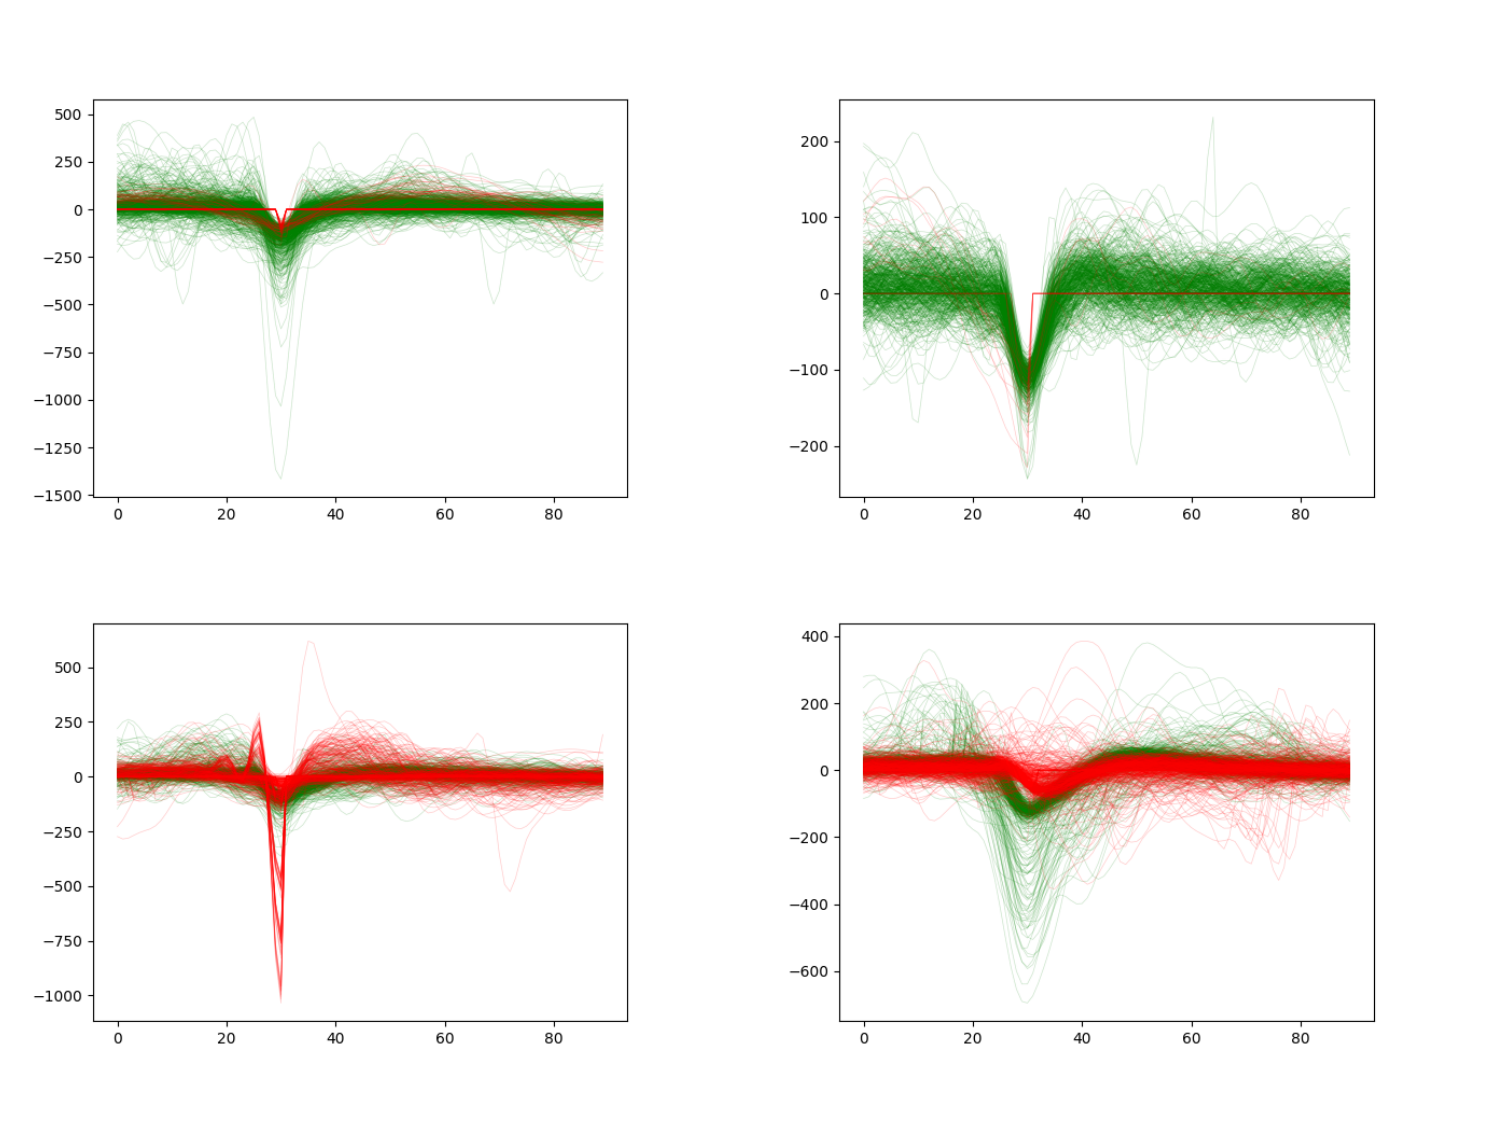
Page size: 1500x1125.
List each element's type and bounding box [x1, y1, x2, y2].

picture [7, 560, 696, 1078]
picture [7, 37, 696, 554]
picture [753, 560, 1443, 1078]
picture [753, 37, 1443, 554]
